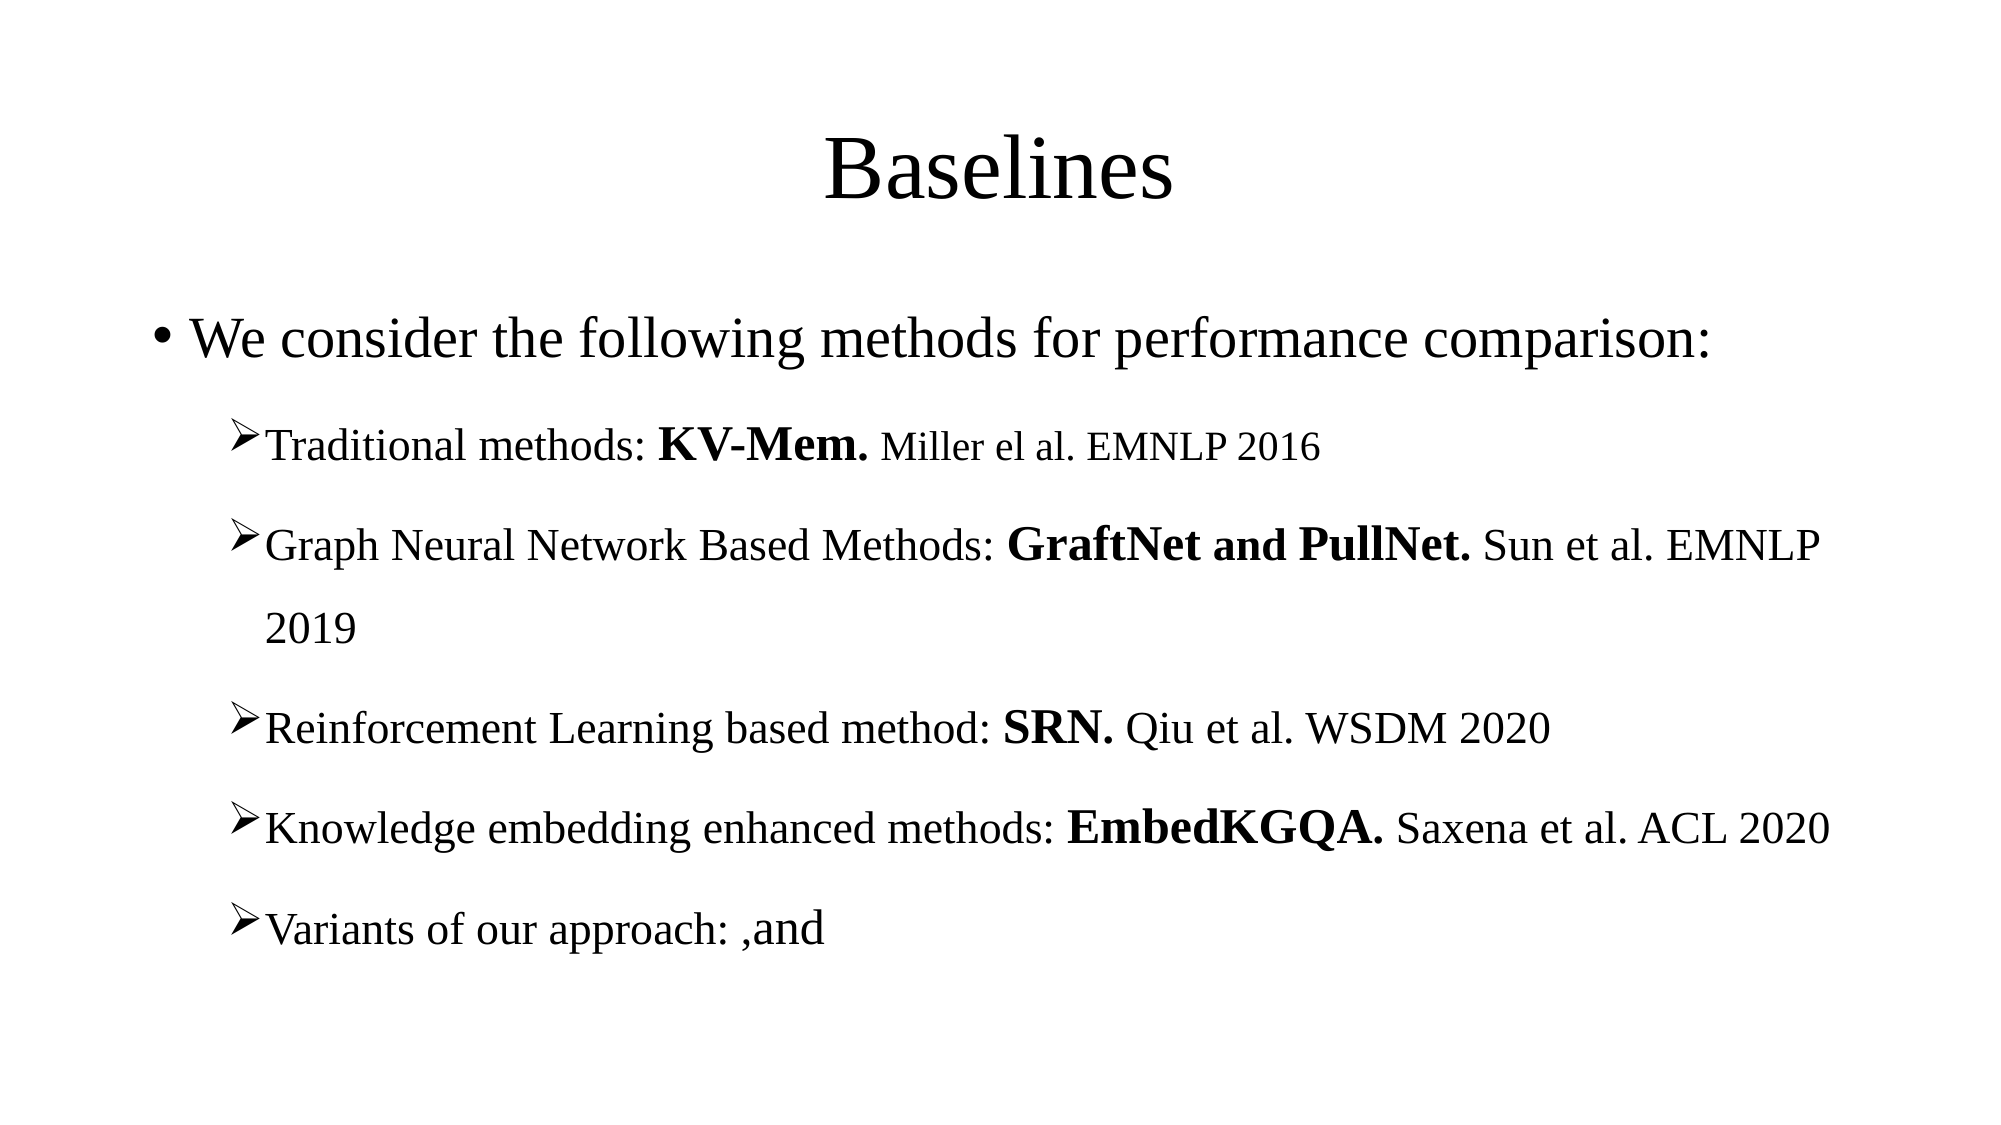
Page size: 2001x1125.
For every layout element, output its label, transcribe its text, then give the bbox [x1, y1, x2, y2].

title Baselines [137, 59, 1863, 278]
